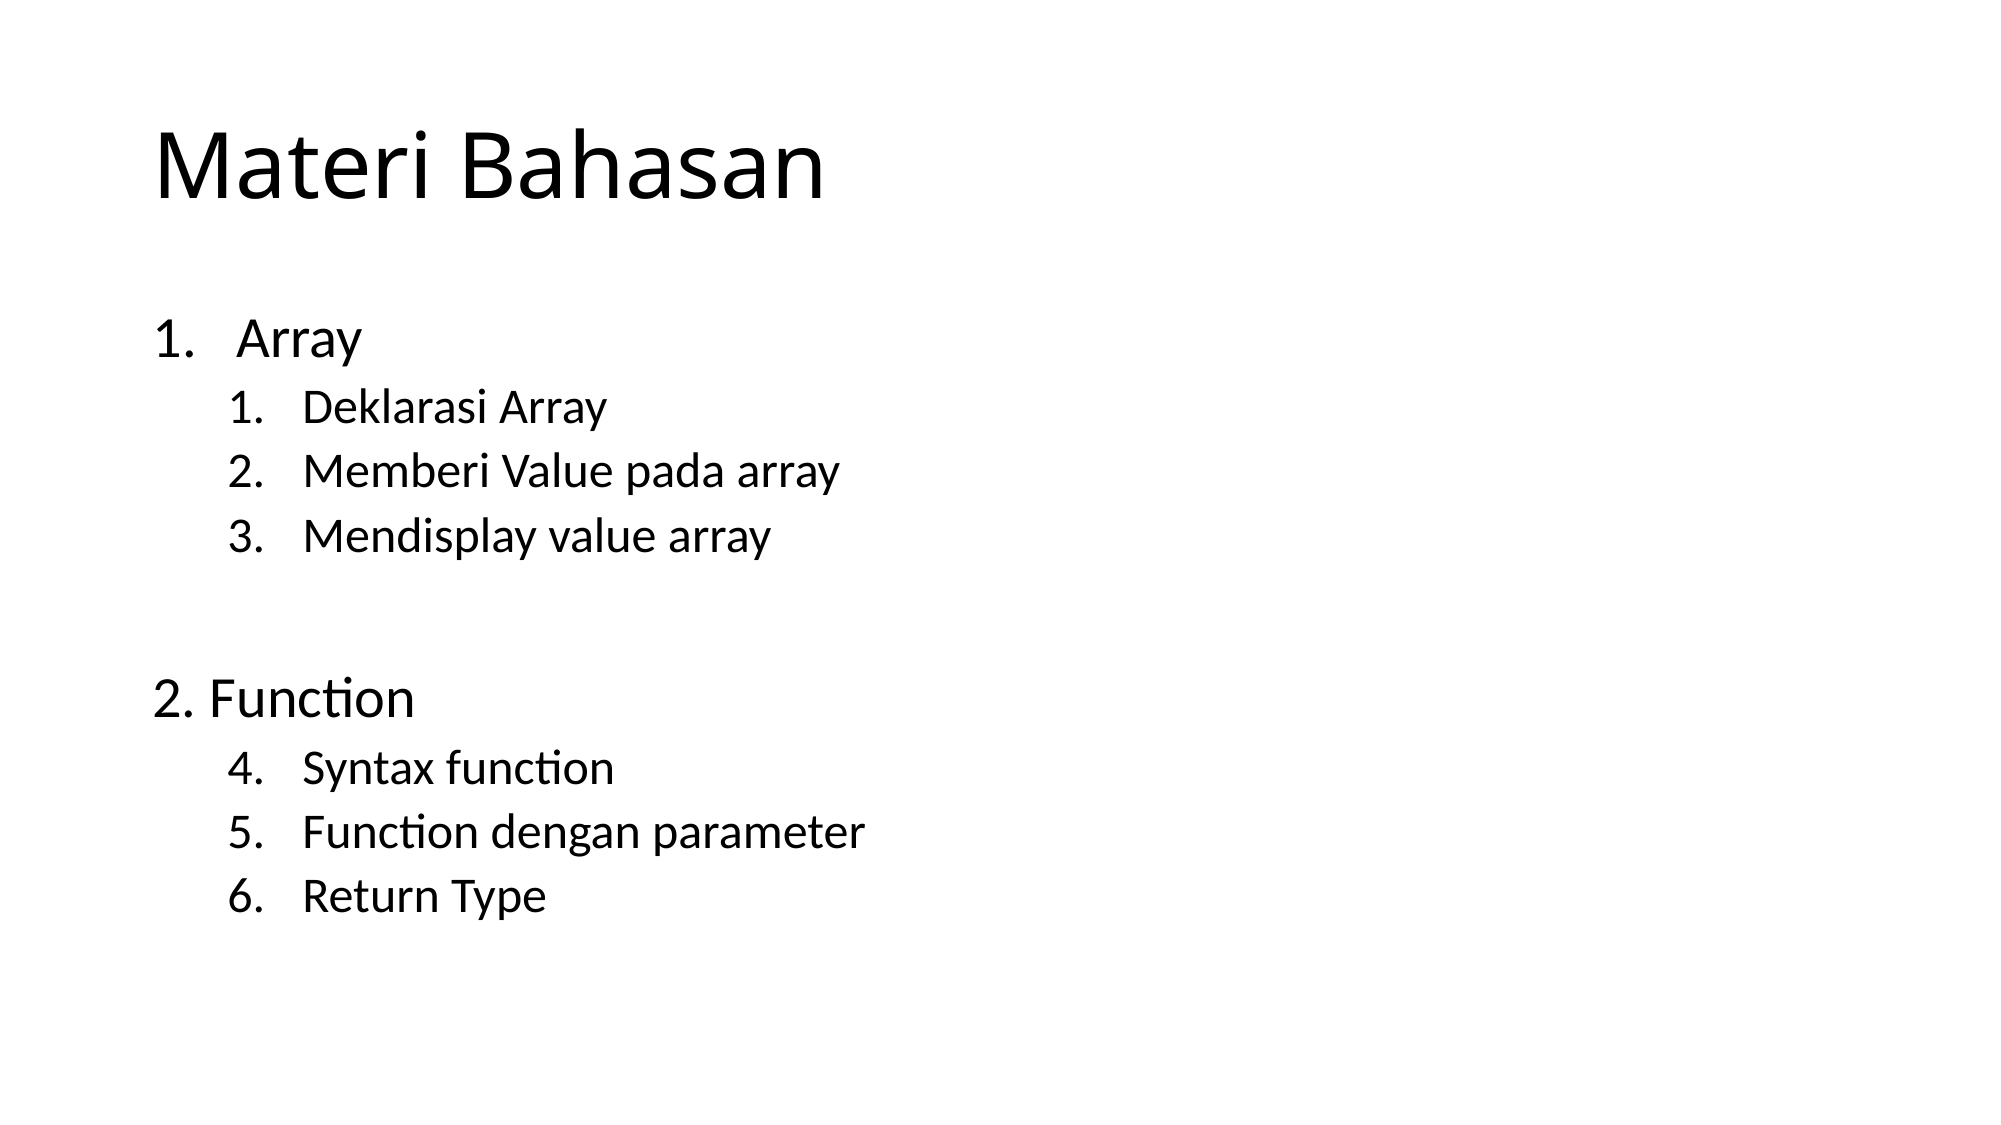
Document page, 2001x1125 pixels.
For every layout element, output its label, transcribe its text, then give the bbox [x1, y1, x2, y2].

title Materi Bahasan [137, 59, 1863, 278]
list Array Deklarasi Array Memberi Value pada array Mendisplay value array 2. Function Syntax function Function dengan parameter Return Type [137, 299, 1863, 1014]
